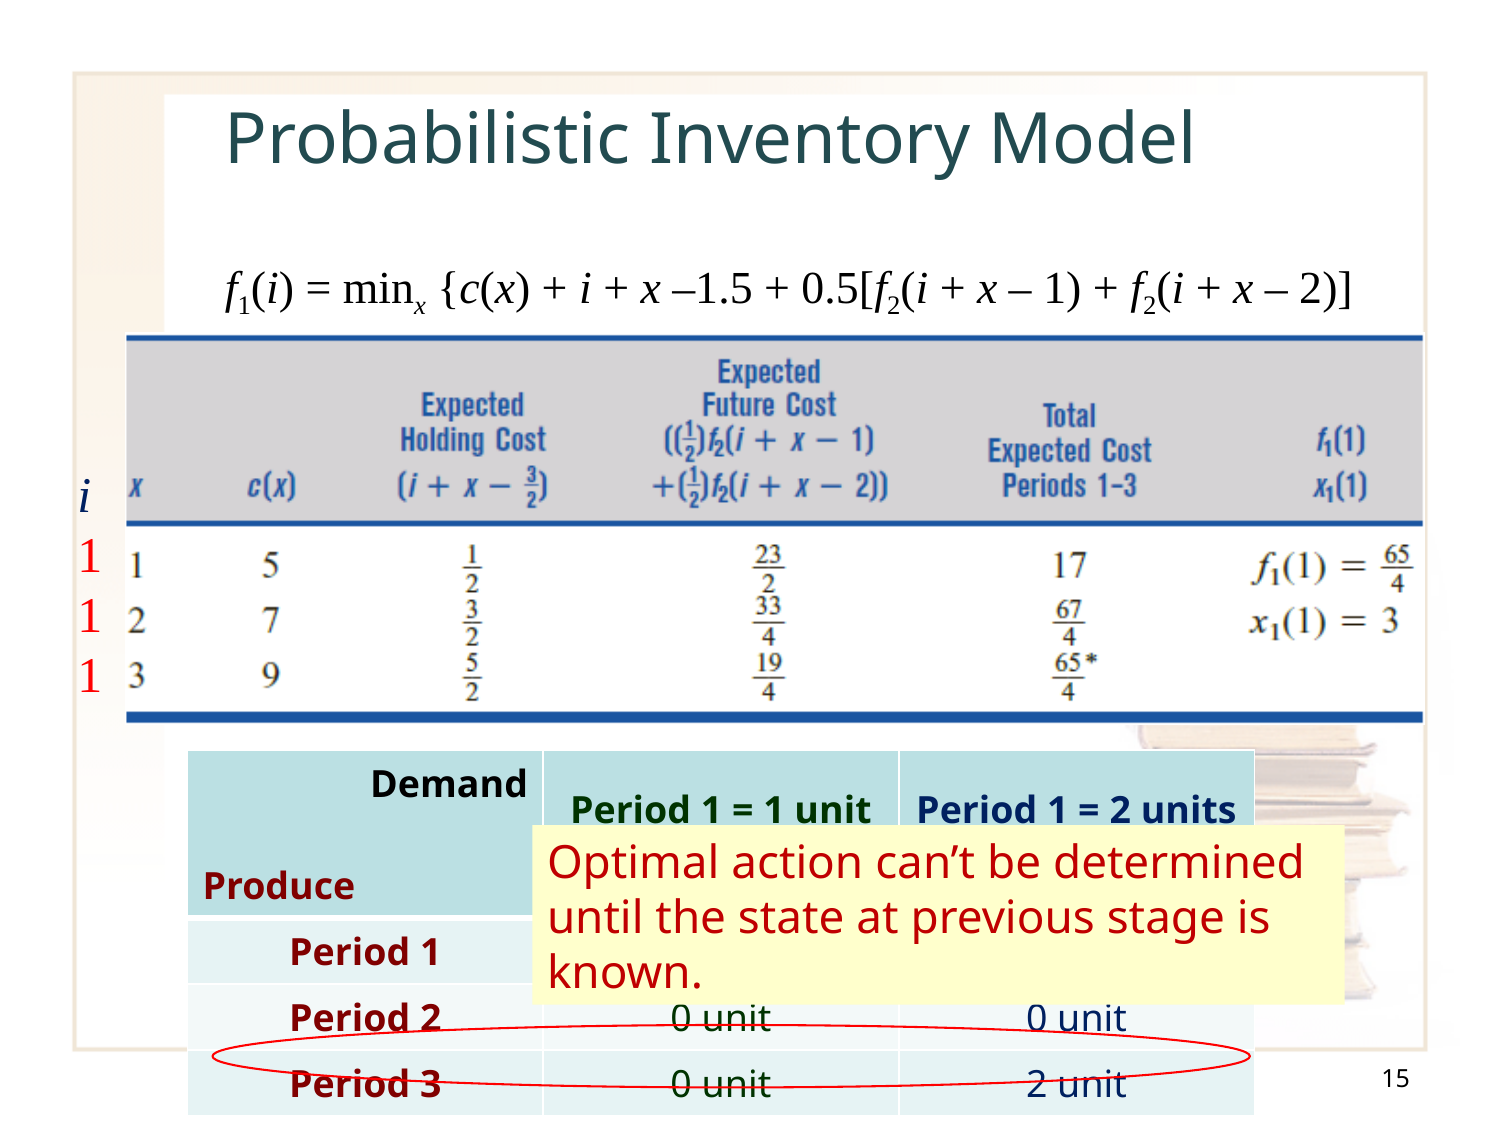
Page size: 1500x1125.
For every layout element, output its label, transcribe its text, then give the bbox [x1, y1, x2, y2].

table_cell 0 unit [544, 1088, 898, 1115]
text_box Optimal action can’t be determined until the state at previous stage is known. [532, 825, 1345, 1005]
text_box [210, 1022, 1252, 1090]
picture [124, 332, 1425, 726]
table_cell Period 2 [188, 985, 542, 1049]
table_header Period 1 = 2 units Period 2 = 2 units [900, 751, 1254, 825]
table_cell Period 1 [188, 921, 532, 983]
text_box i 1 1 1 [62, 454, 113, 710]
table_cell 0 unit [900, 1005, 1254, 1049]
list f1(i) = minx {c(x) + i + x –1.5 + 0.5[f2(i + x – 1) + f2(i + x – 2)] [209, 732, 1426, 1038]
slide_number 15 [1255, 1054, 1426, 1109]
table_cell 2 unit [900, 1051, 1254, 1115]
table_header Demand Produce [188, 751, 542, 915]
title Probabilistic Inventory Model [209, 74, 1373, 196]
table_cell Period 3 [188, 1051, 542, 1115]
table_header Period 1 = 1 unit Period 2 = 1 unit [544, 751, 898, 825]
table_cell 0 unit [544, 1005, 898, 1024]
list f1(i) = minx {c(x) + i + x –1.5 + 0.5[f2(i + x – 1) + f2(i + x – 2)] [209, 249, 1426, 333]
